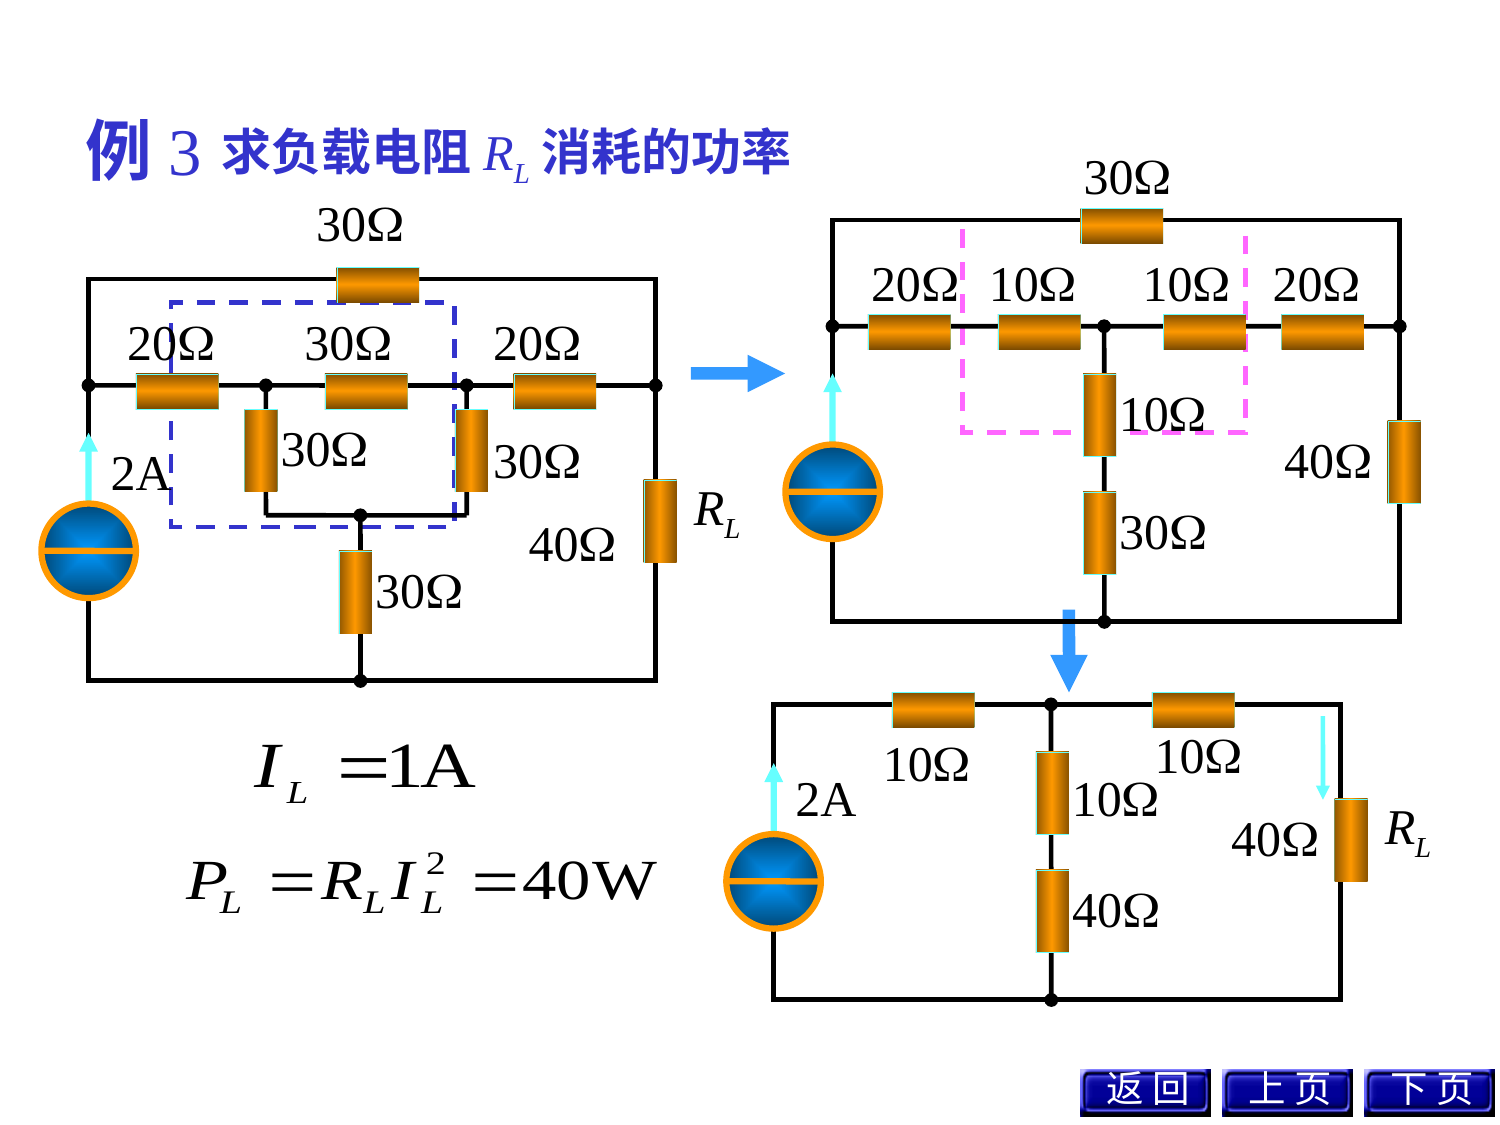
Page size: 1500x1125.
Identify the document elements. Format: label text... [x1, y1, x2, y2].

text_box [1080, 1057, 1211, 1118]
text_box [726, 692, 1460, 1001]
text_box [1364, 1057, 1495, 1118]
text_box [173, 837, 668, 920]
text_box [41, 184, 810, 682]
text_box 求负载电阻RL消耗的功率 [206, 113, 1093, 183]
text_box 例3 [70, 101, 237, 183]
text_box [1062, 631, 1076, 690]
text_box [241, 727, 486, 812]
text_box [785, 136, 1500, 622]
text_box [1222, 1057, 1353, 1118]
